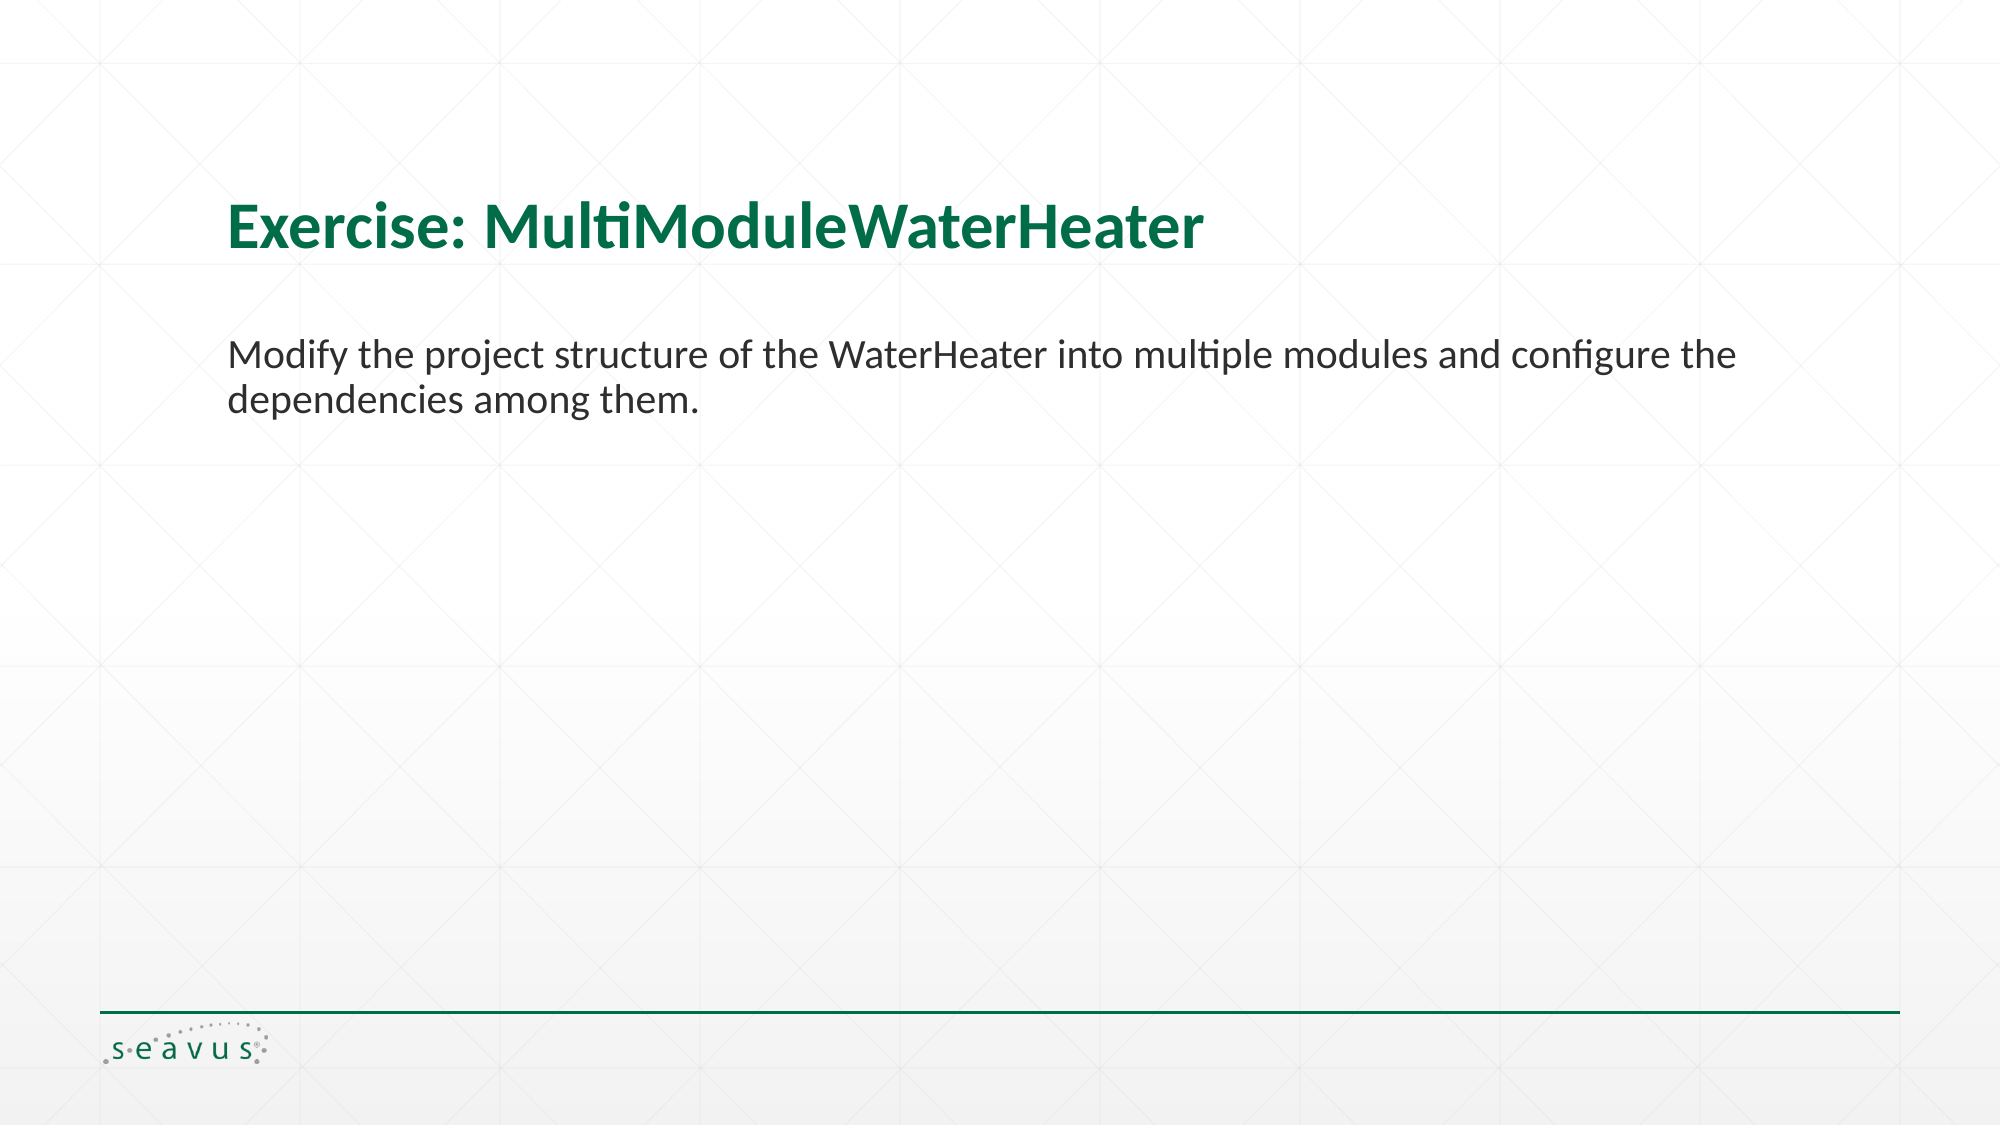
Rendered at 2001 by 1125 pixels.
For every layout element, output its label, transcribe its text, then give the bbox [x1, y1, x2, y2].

picture [103, 1022, 268, 1064]
list Modify the project structure of the WaterHeater into multiple modules and configure the dependencies among them. [212, 324, 1788, 950]
title Exercise: MultiModuleWaterHeater [212, 82, 1788, 271]
